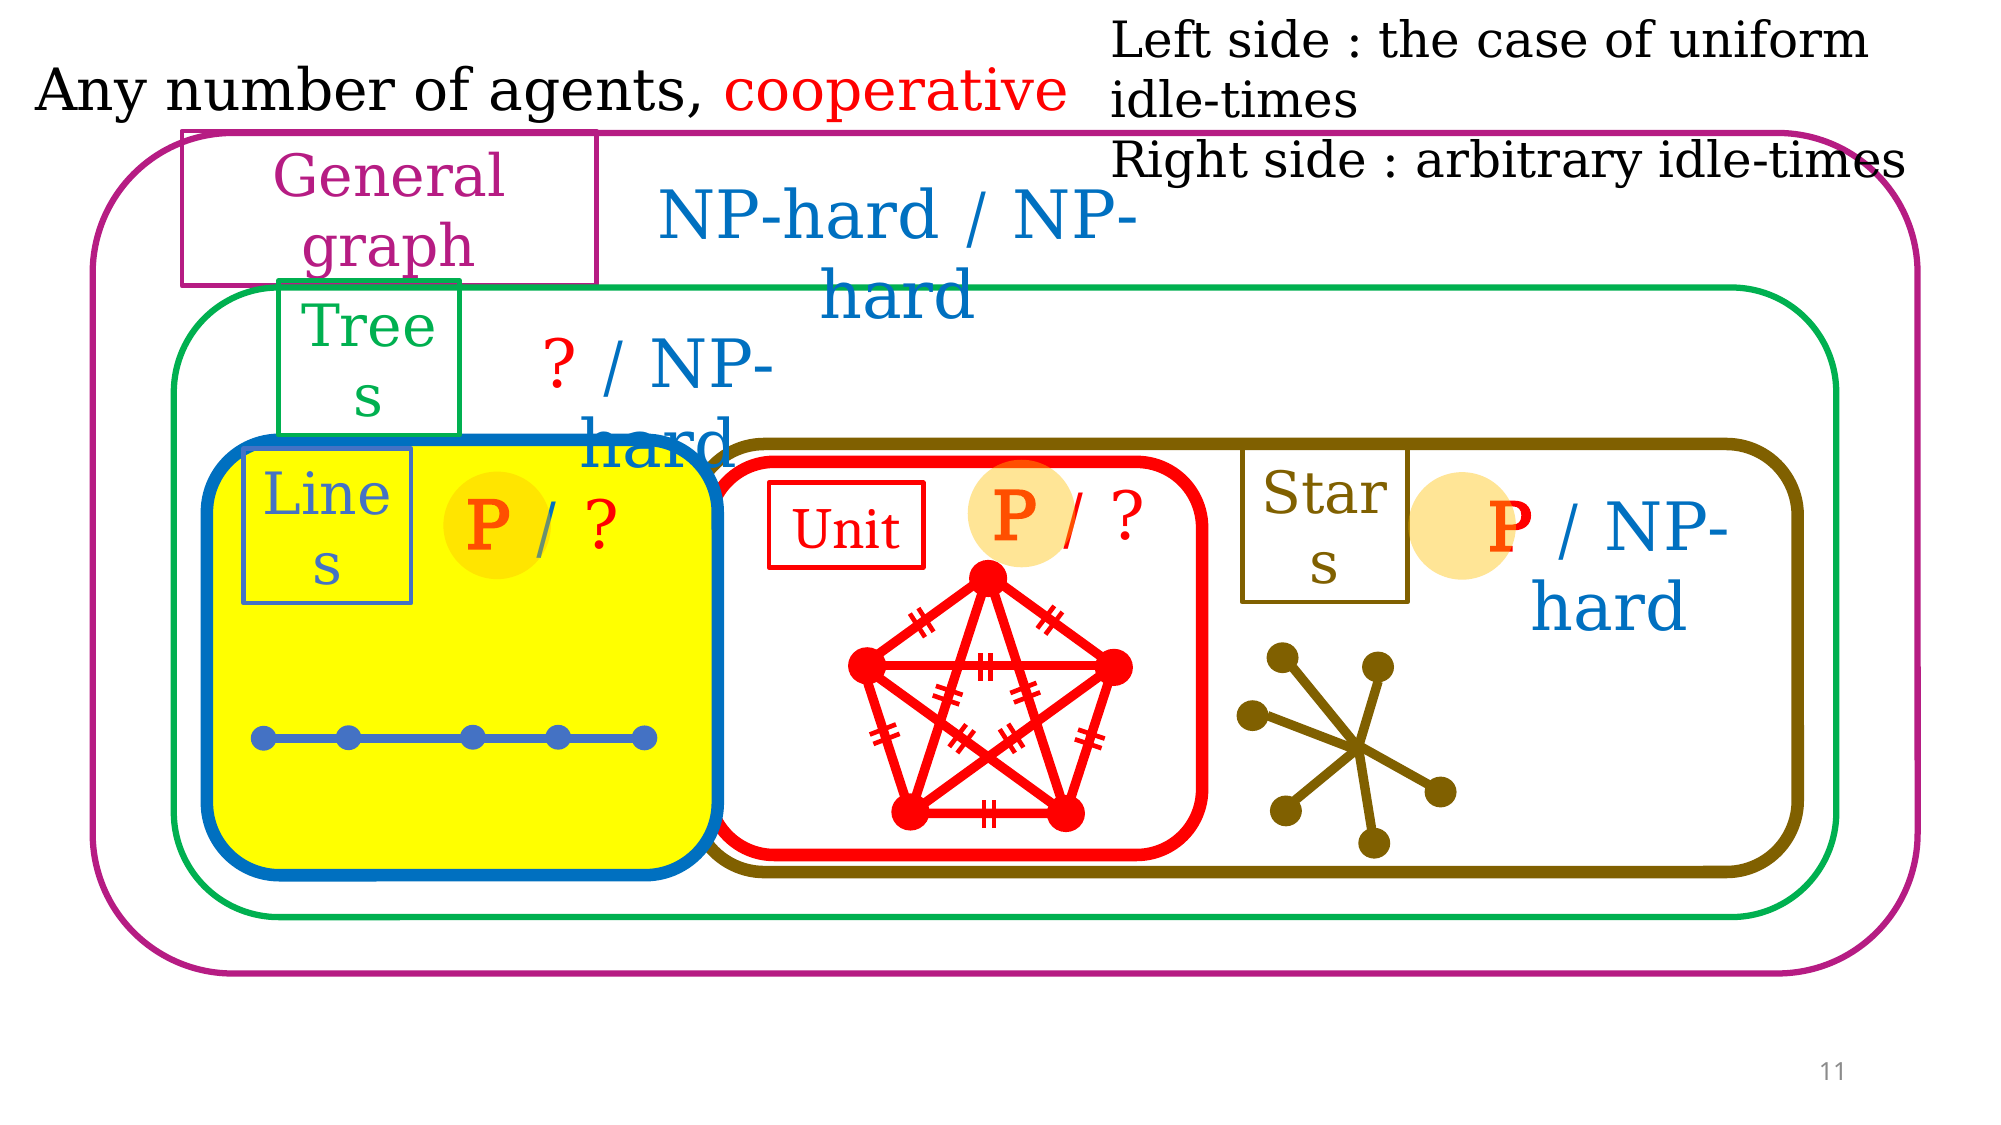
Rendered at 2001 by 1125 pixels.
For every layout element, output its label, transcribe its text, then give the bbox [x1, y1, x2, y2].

text_box Any number of agents, cooperative [20, 44, 1084, 129]
text_box Left side : the case of uniform idle-times Right side : arbitrary idle-times [1095, 0, 2000, 195]
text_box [92, 132, 1918, 974]
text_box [849, 560, 1132, 832]
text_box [1237, 643, 1456, 858]
slide_number 11 [1412, 1042, 1863, 1103]
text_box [251, 725, 657, 750]
